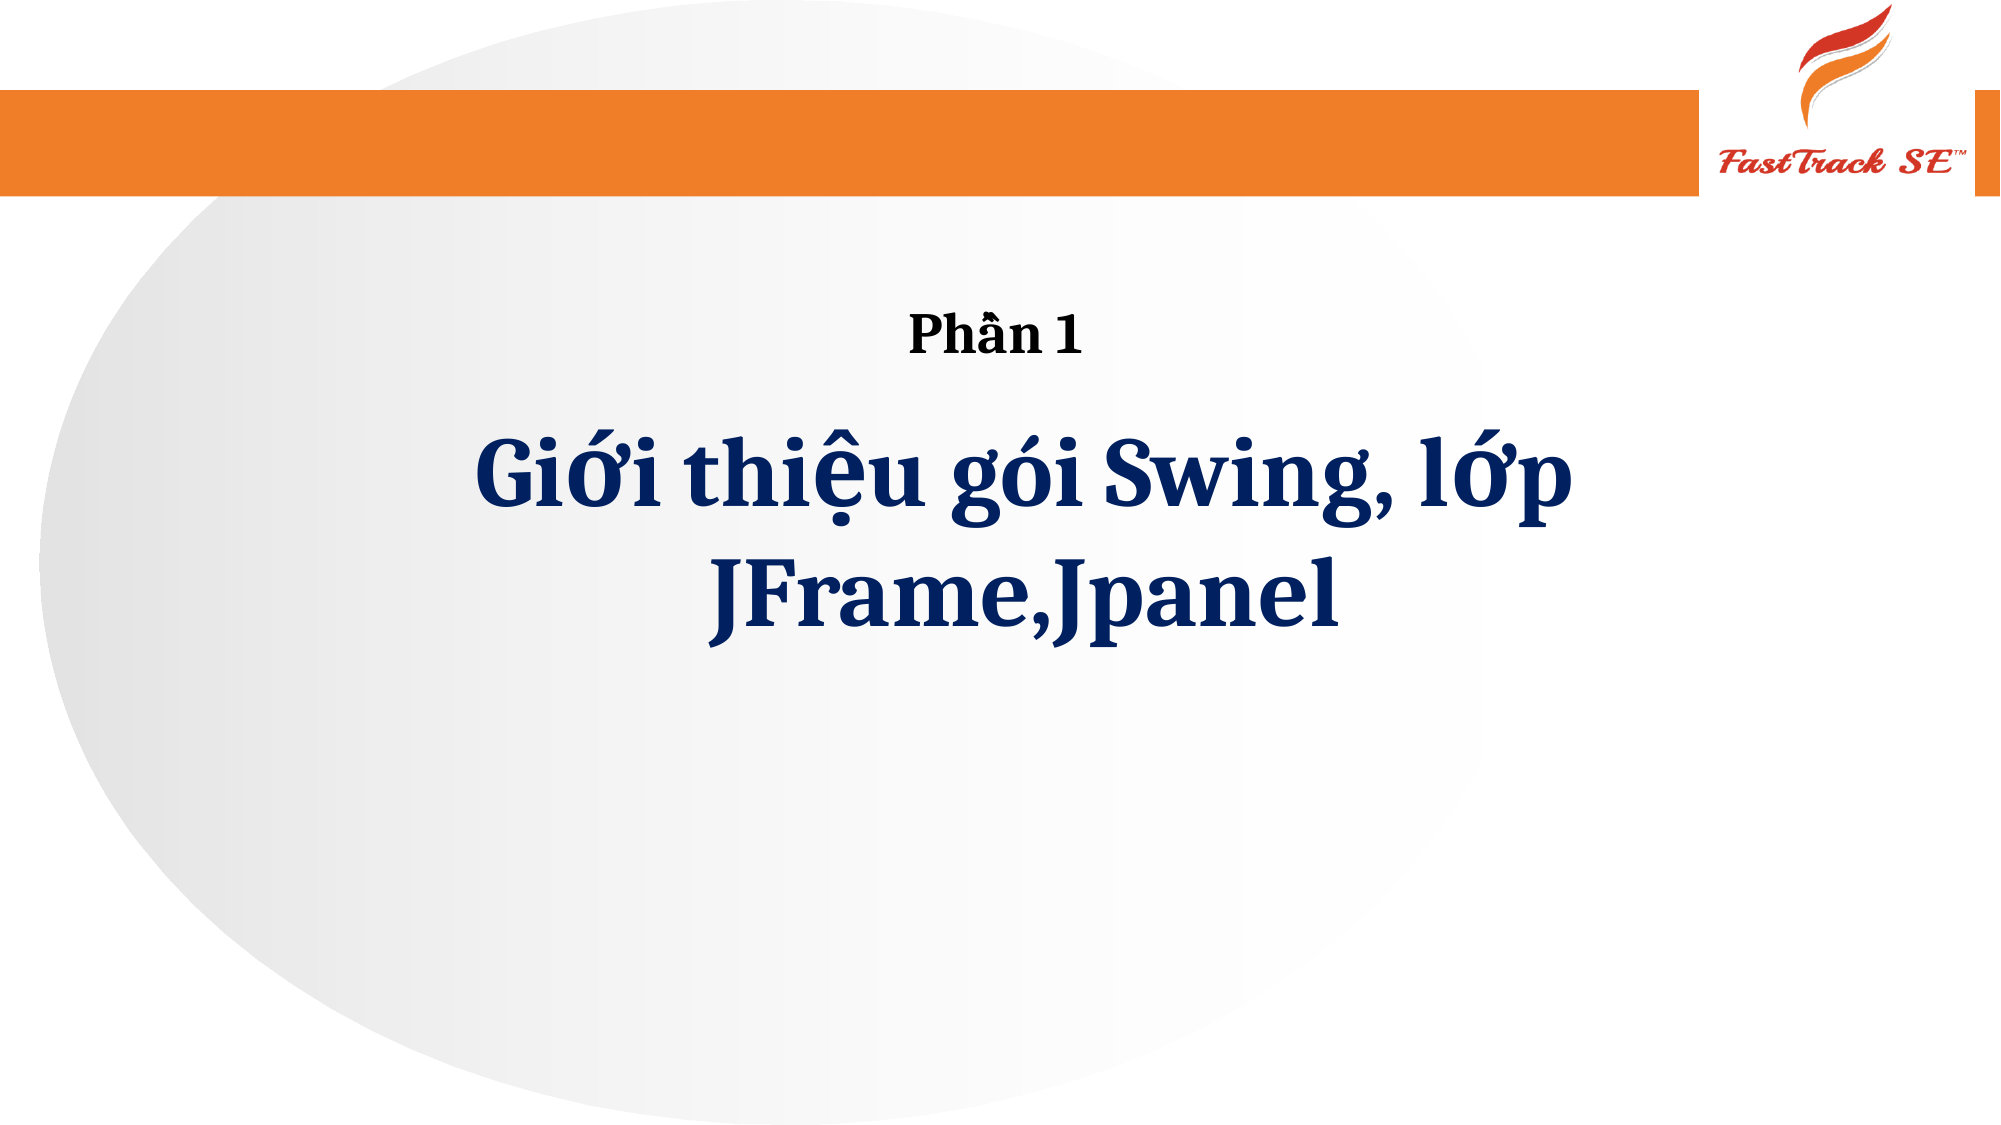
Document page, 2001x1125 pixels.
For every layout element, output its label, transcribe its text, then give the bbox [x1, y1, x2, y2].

text_box Giới thiệu gói Swing, lớp JFrame,Jpanel [399, 474, 1650, 579]
text_box Phần 1 [893, 287, 1098, 373]
picture [1700, 0, 1975, 192]
